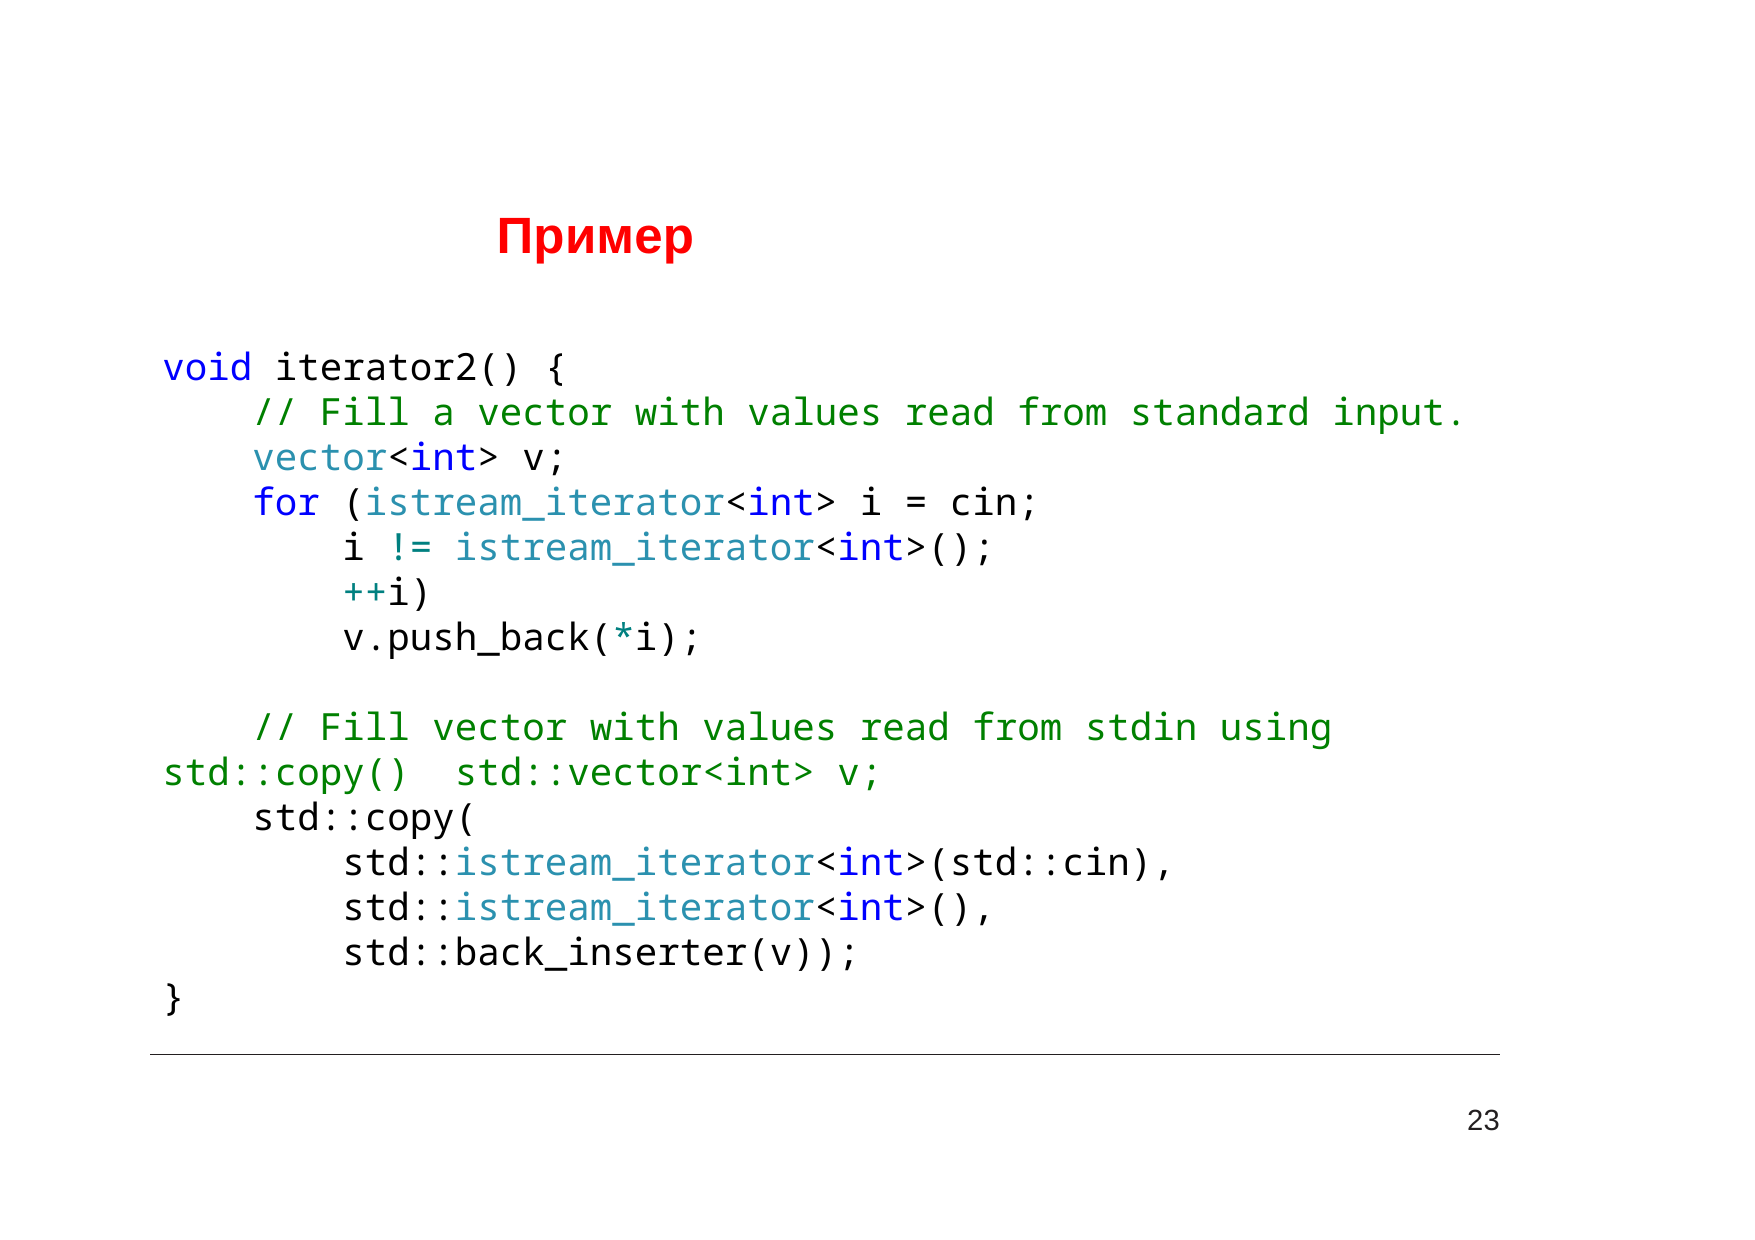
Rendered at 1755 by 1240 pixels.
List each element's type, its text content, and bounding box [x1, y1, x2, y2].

text_box void iterator2() { // Fill a vector with values read from standard input. vector<int> v; for (istream_iterator<int> i = cin; i != istream_iterator<int>(); ++i) v.push_back(*i); // Fill vector with values read from stdin using std::copy() std::vector<int> v; std::copy( std::istream_iterator<int>(std::cin), std::istream_iterator<int>(), std::back_inserter(v)); } [147, 335, 1561, 1026]
slide_number 23 [1460, 1099, 1507, 1240]
title Пример [494, 200, 1156, 335]
